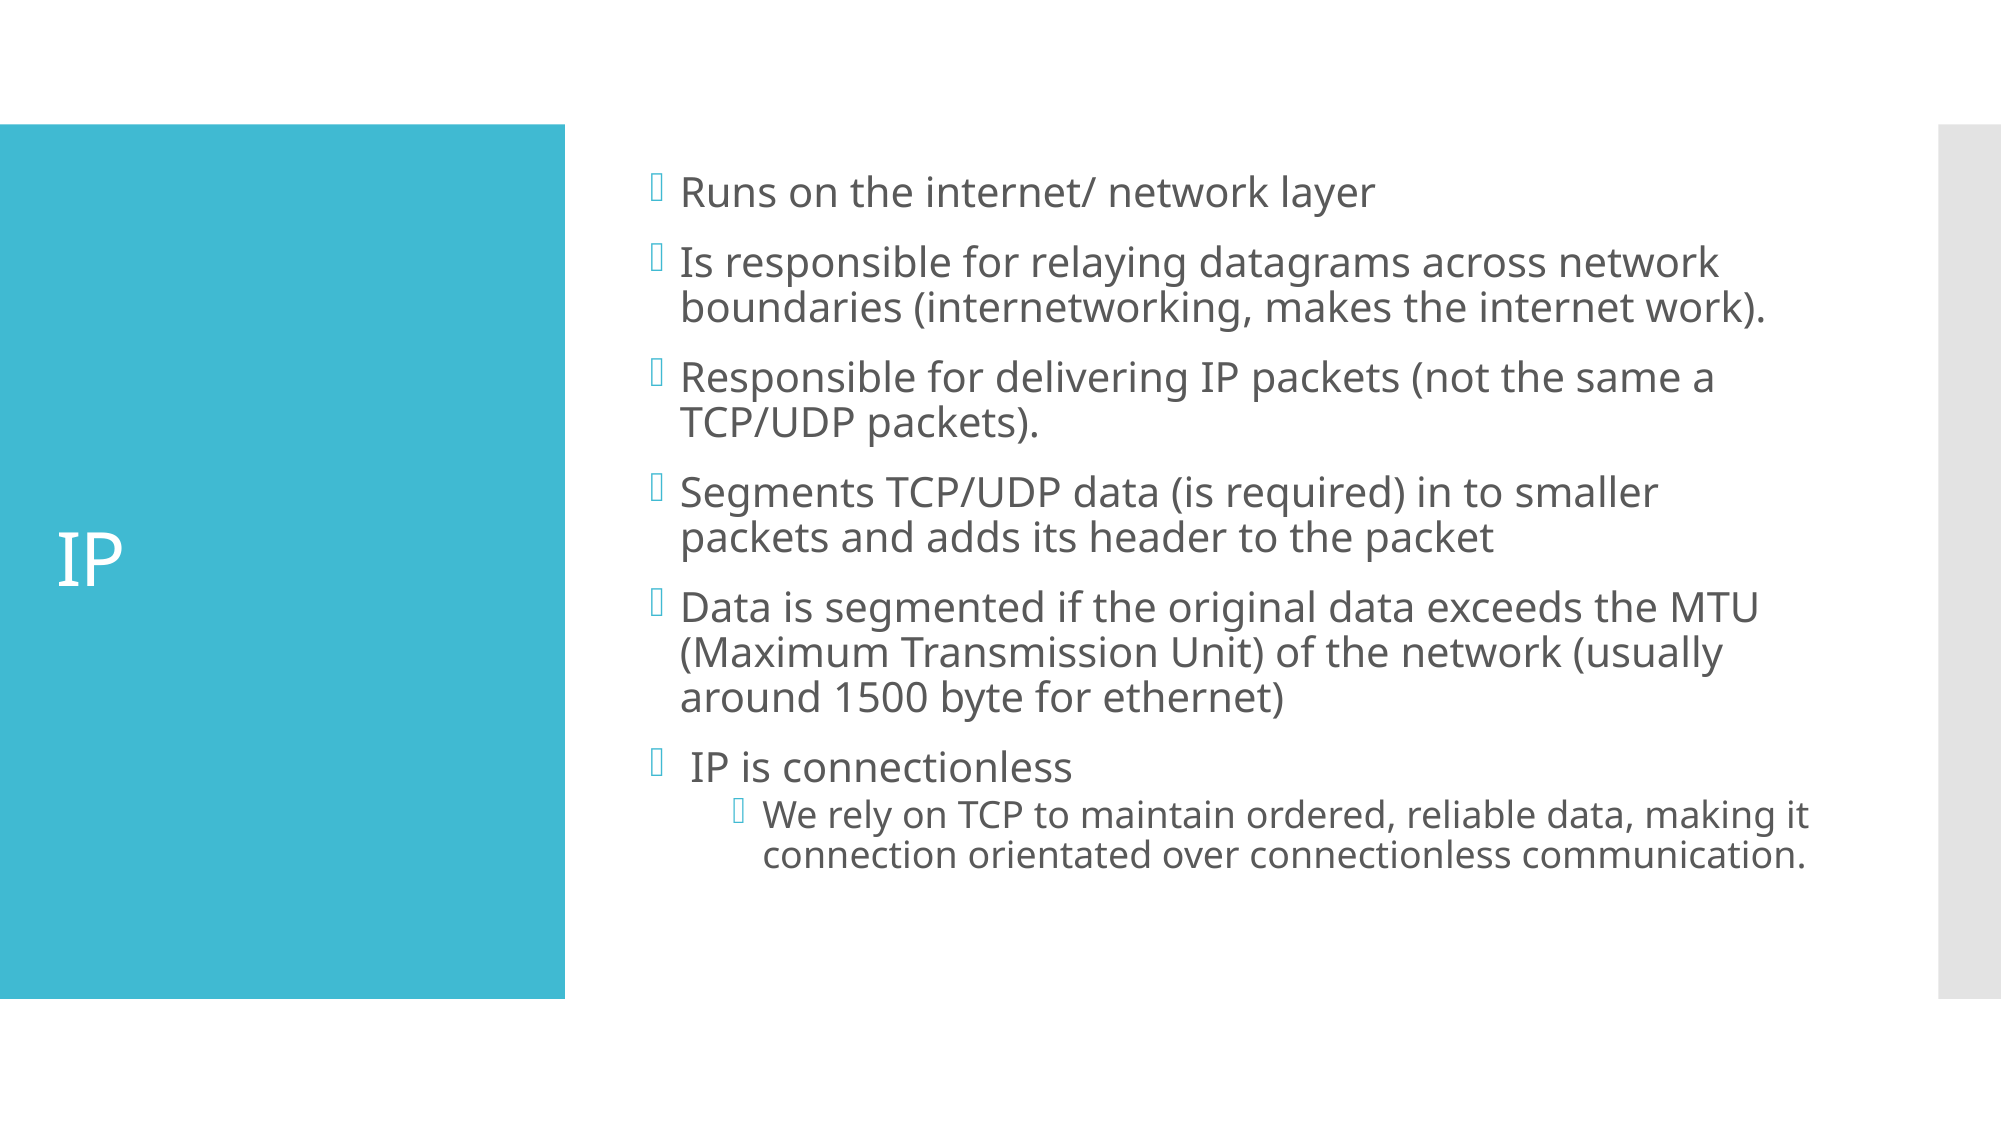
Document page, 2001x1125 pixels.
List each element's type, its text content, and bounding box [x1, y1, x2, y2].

list Runs on the internet/ network layer Is responsible for relaying datagrams across network boundaries (internetworking, makes the internet work). Responsible for delivering IP packets (not the same a TCP/UDP packets). Segments TCP/UDP data (is required) in to smaller packets and adds its header to the packet Data is segmented if the original data exceeds the MTU (Maximum Transmission Unit) of the network (usually around 1500 byte for ethernet) IP is connectionless We rely on TCP to maintain ordered, reliable data, making it connection orientated over connectionless communication. [634, 141, 1835, 982]
title IP [41, 184, 525, 940]
